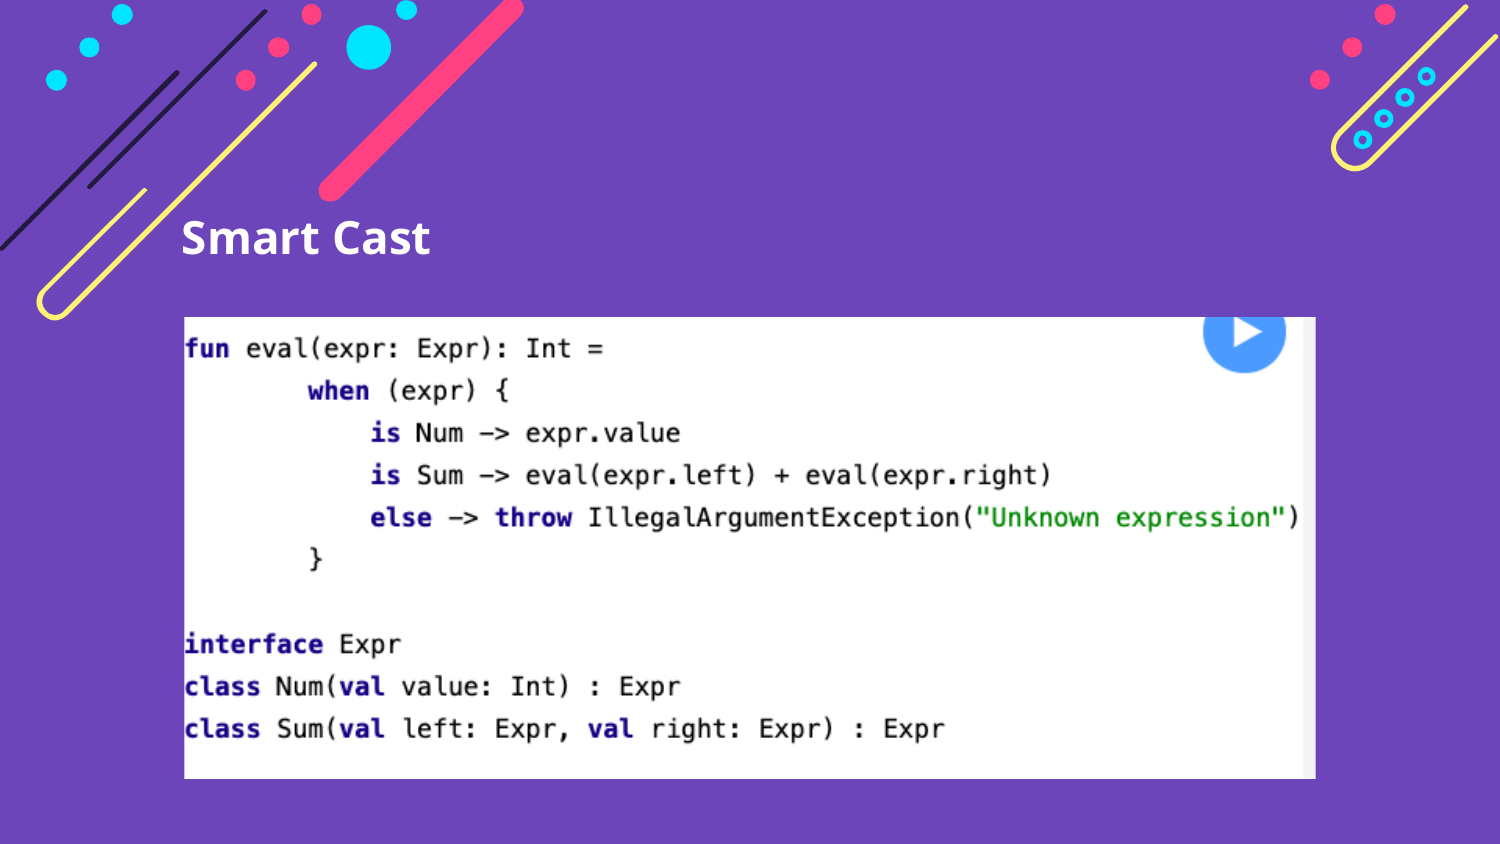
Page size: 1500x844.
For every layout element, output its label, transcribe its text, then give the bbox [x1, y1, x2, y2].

picture [184, 317, 1316, 779]
title Smart Cast [166, 193, 945, 273]
